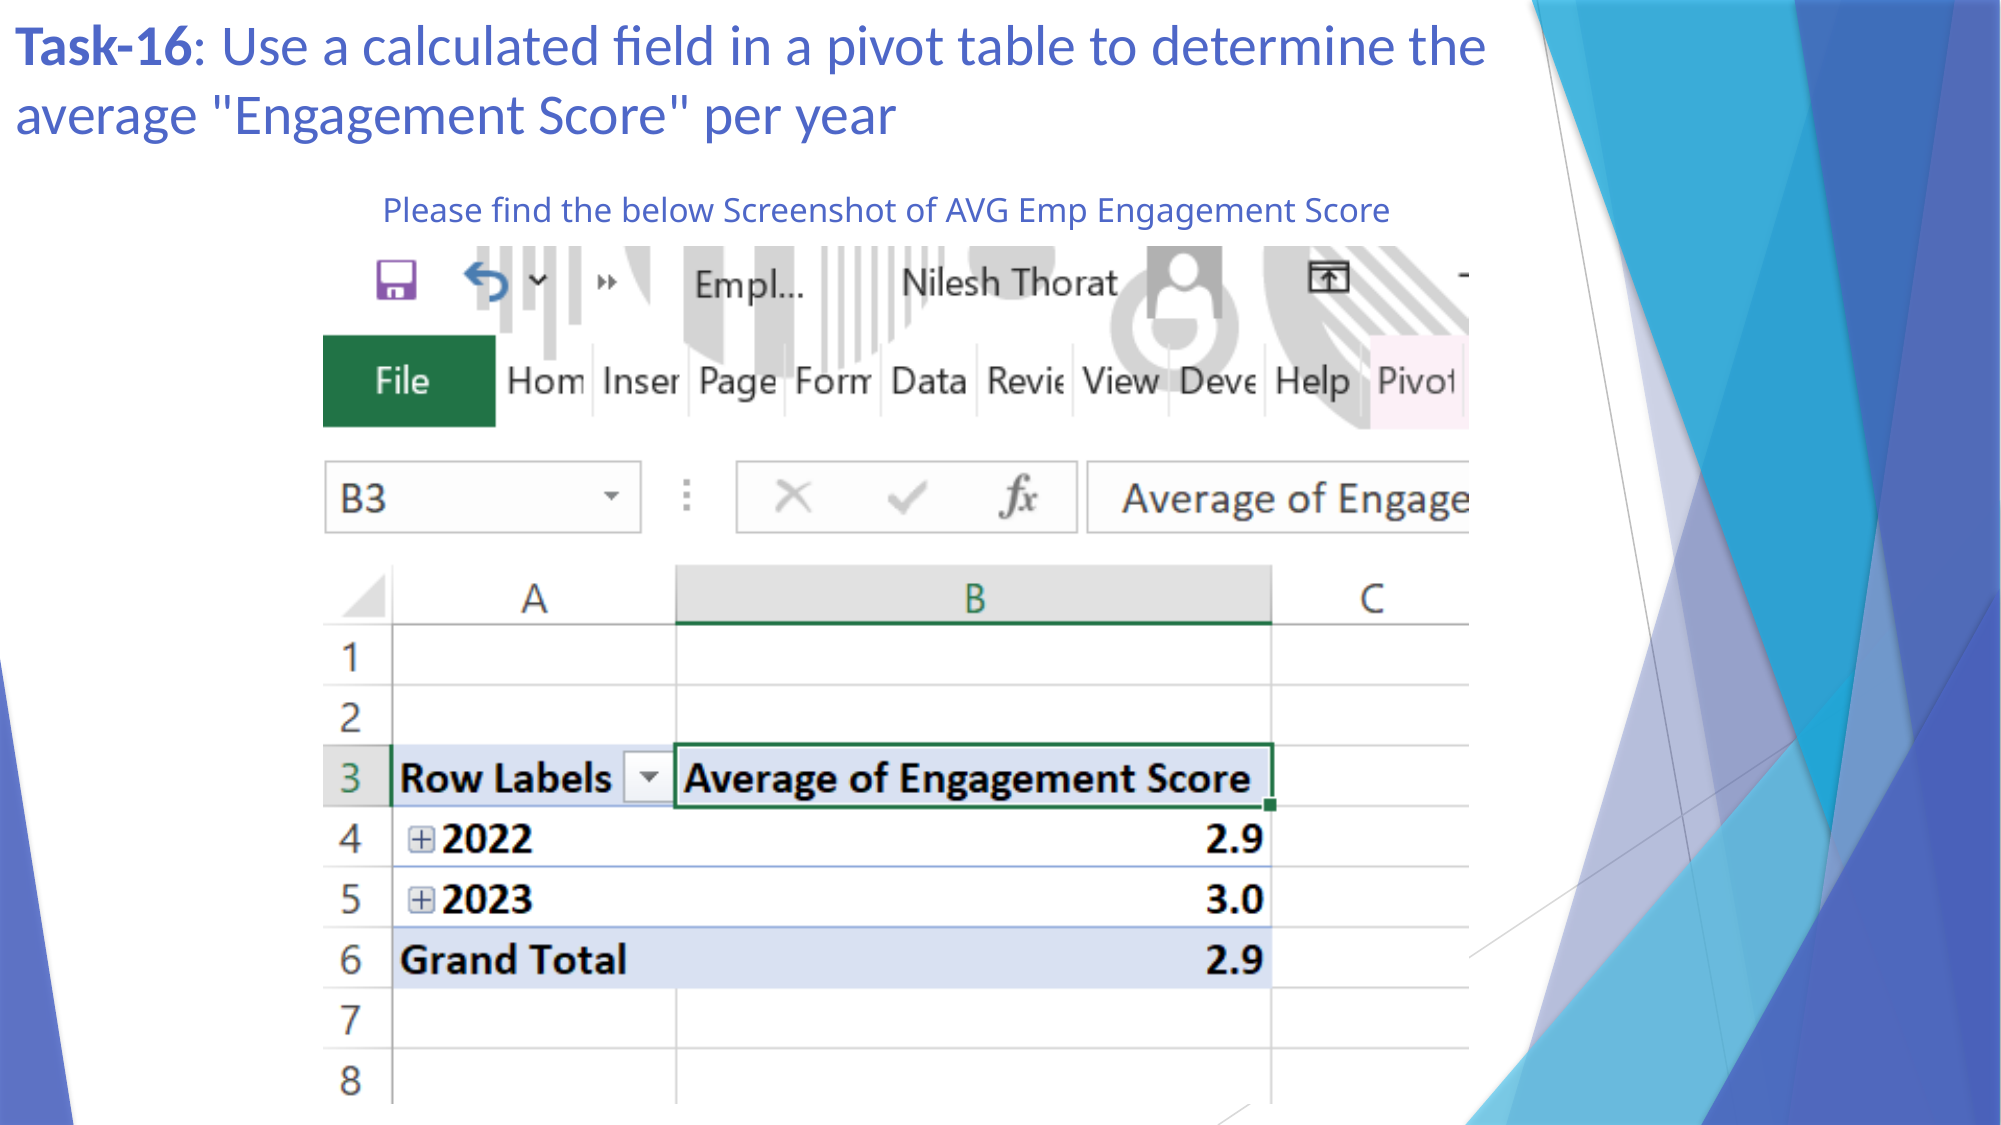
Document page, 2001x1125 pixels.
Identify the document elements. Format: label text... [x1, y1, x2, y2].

picture [322, 245, 1469, 1105]
title Task-16: Use a calculated field in a pivot table to determine the average "Engagement Score" per year [0, 0, 1690, 154]
text_box Please find the below Screenshot of AVG Emp Engagement Score [367, 181, 1557, 260]
